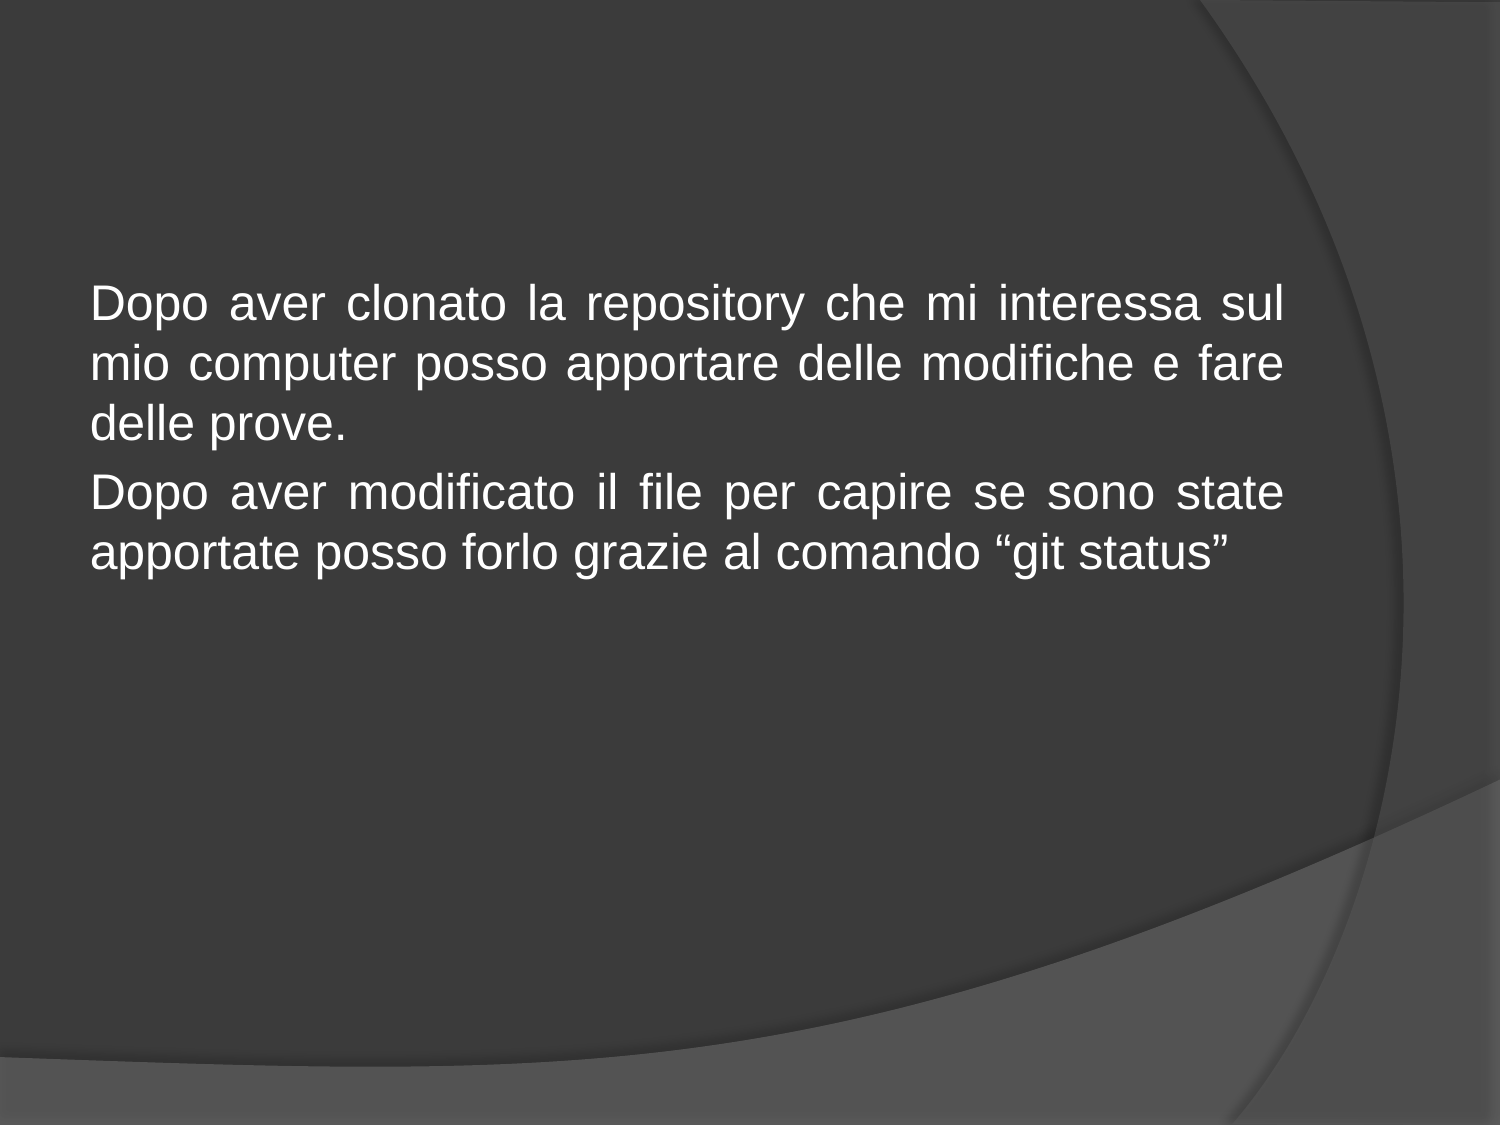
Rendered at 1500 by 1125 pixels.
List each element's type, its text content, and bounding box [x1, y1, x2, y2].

list Dopo aver clonato la repository che mi interessa sul mio computer posso apportare delle modifiche e fare delle prove. Dopo aver modificato il file per capire se sono state apportate posso forlo grazie al comando “git status” [75, 262, 1300, 1005]
